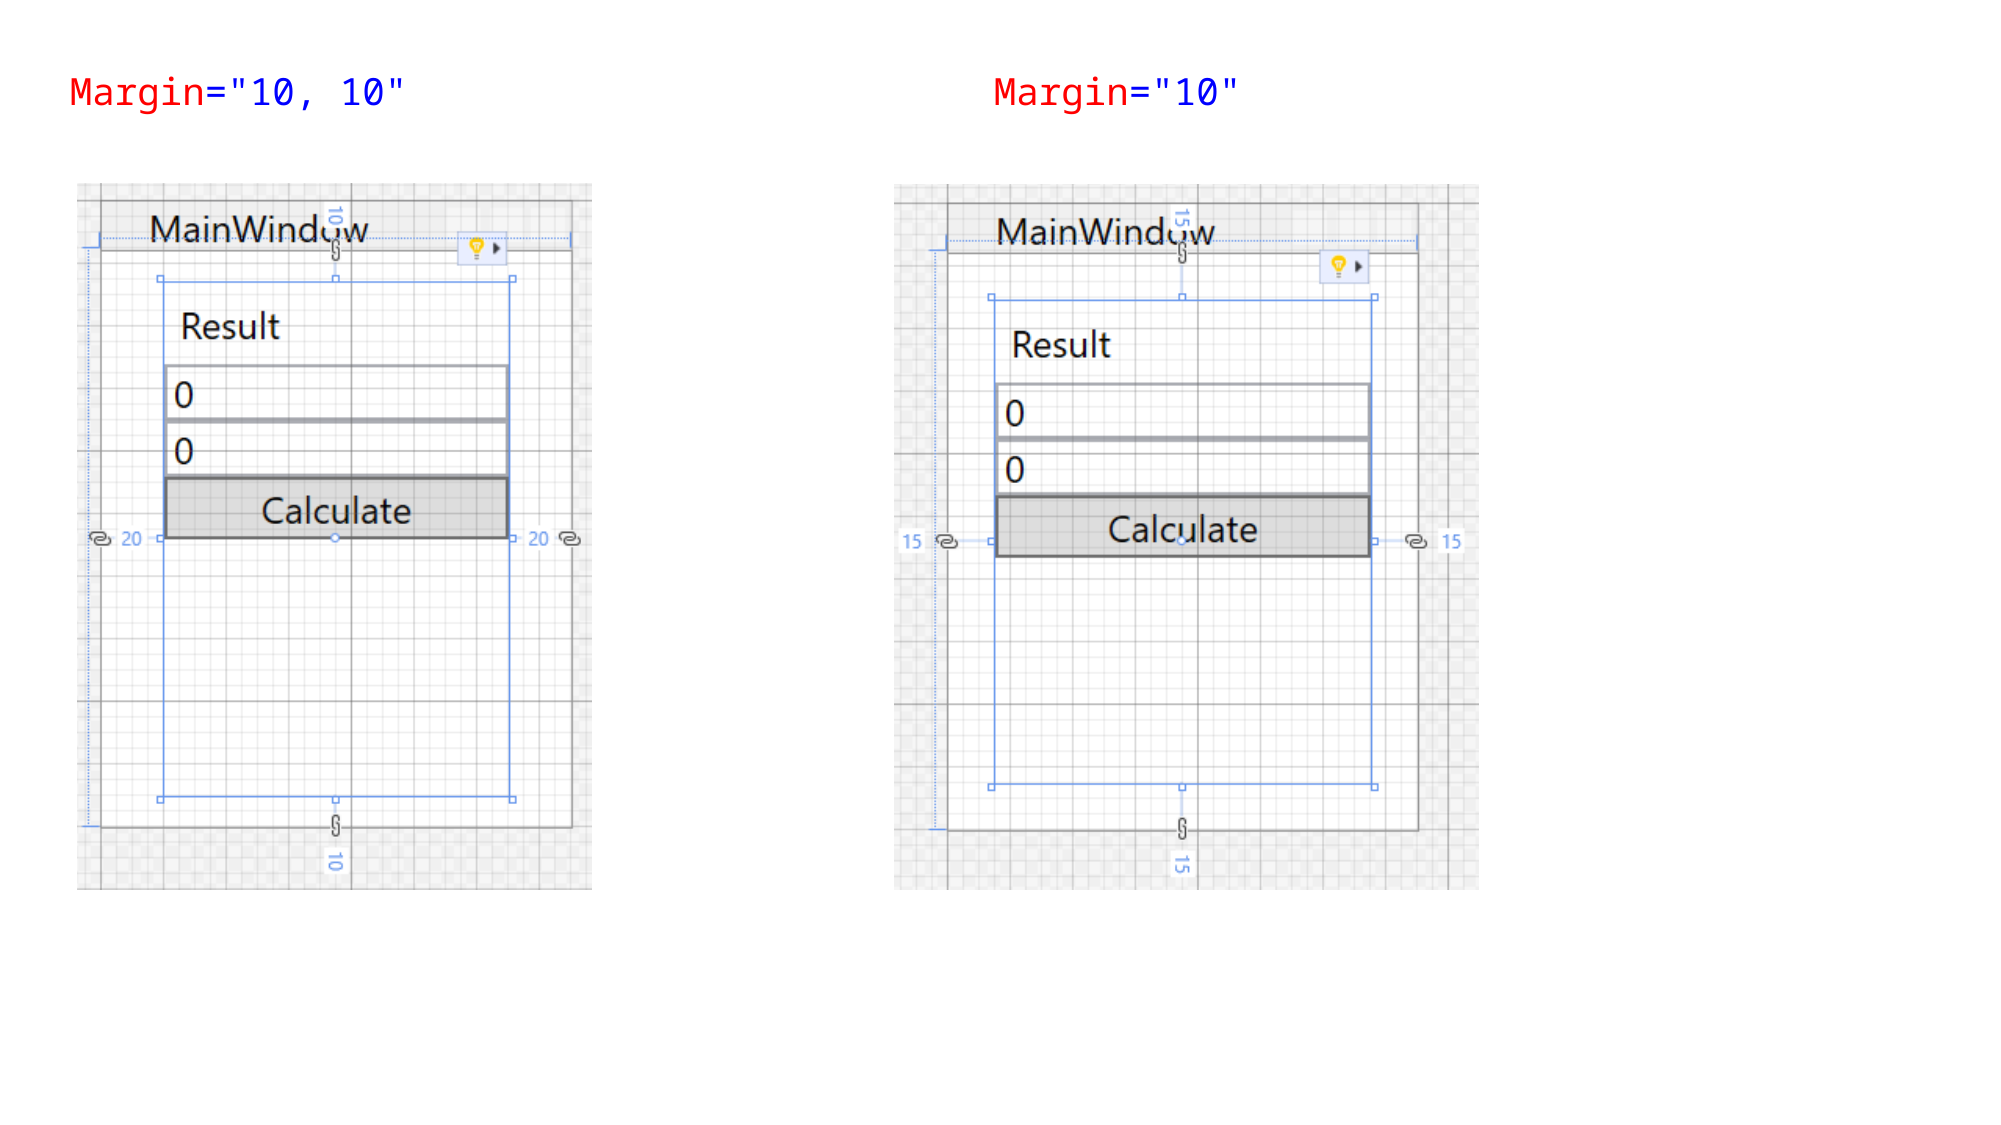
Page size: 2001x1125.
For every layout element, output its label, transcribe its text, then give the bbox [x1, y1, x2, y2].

text_box Margin="10, 10" [55, 61, 978, 121]
picture [893, 183, 1480, 890]
picture [76, 183, 592, 891]
text_box Margin="10" [978, 61, 1979, 121]
